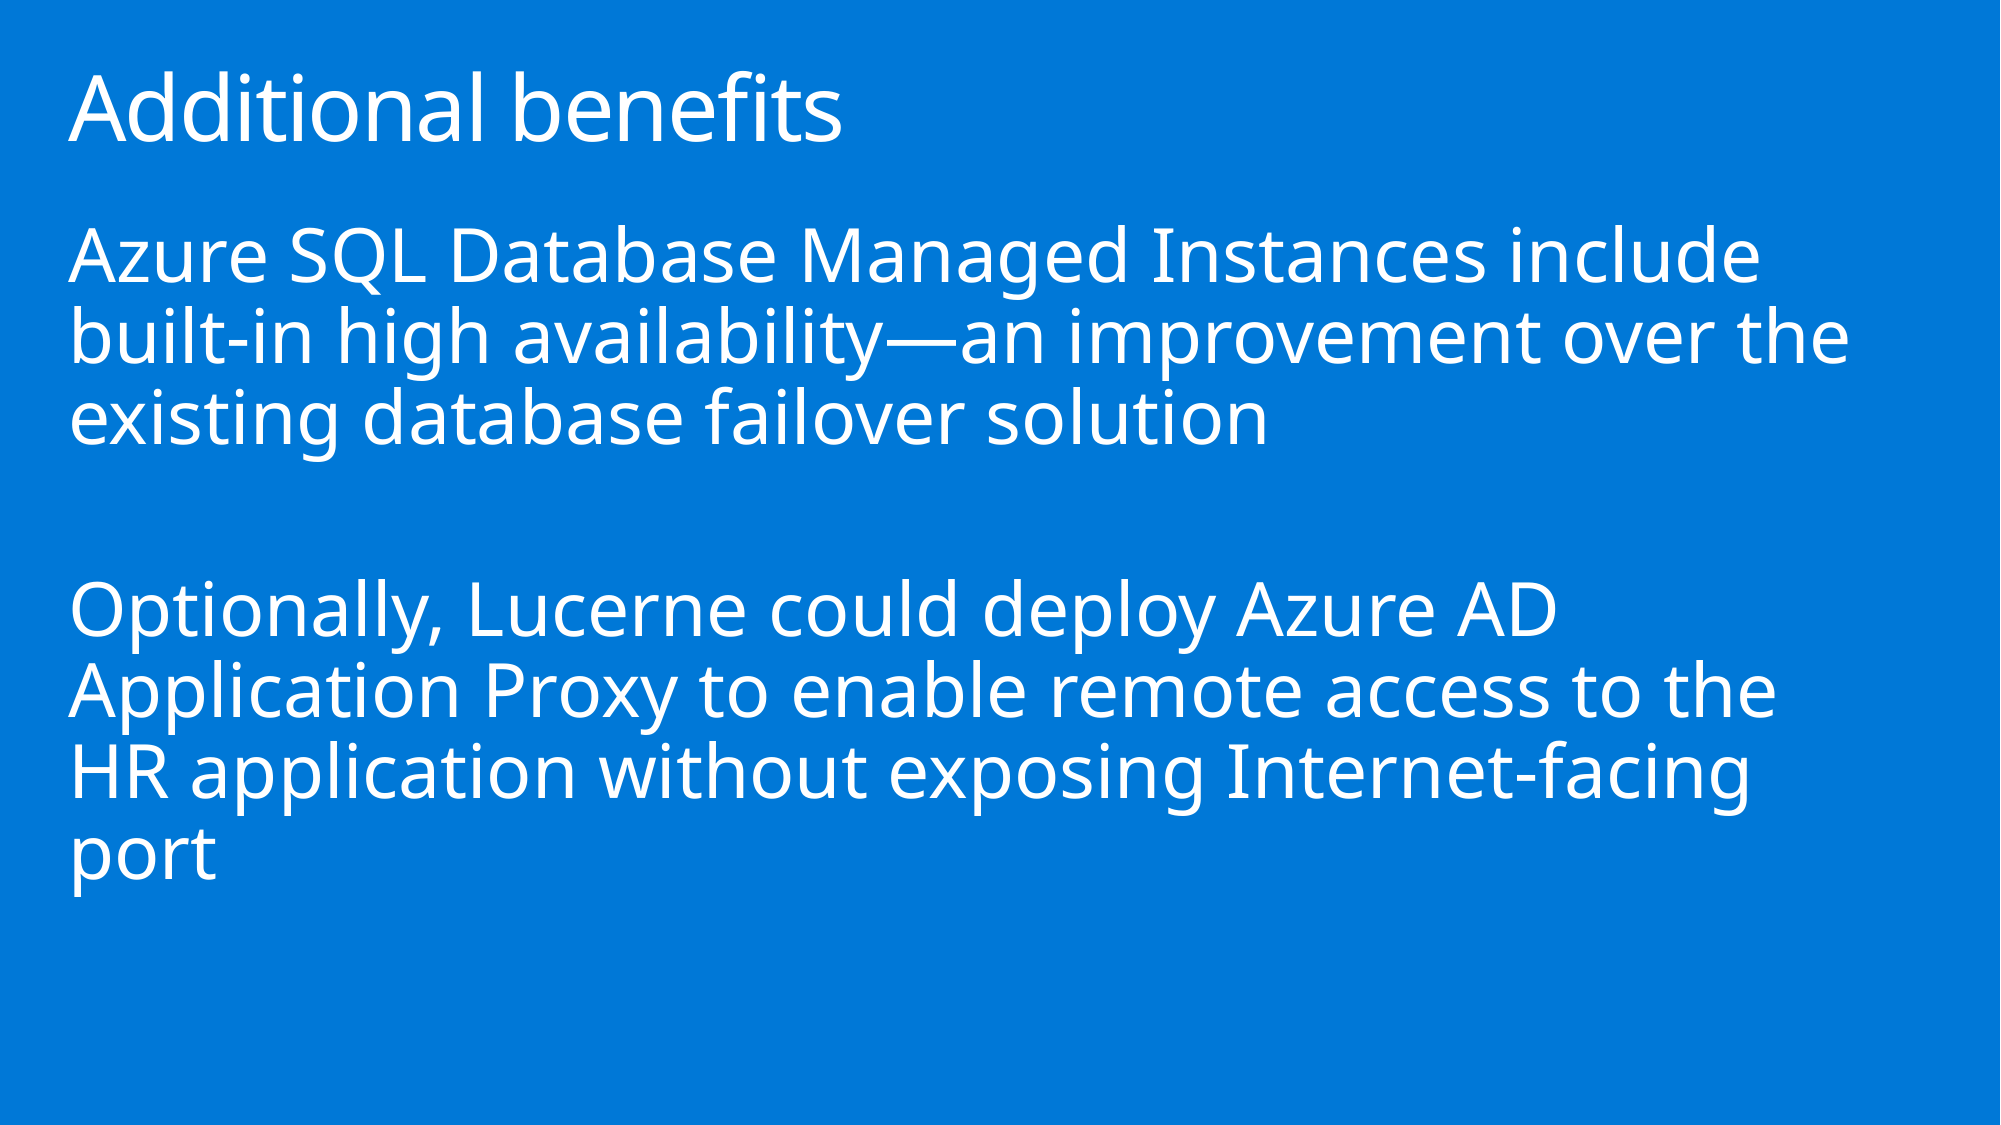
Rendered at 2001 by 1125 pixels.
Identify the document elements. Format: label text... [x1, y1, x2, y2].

list Azure SQL Database Managed Instances include built-in high availability—an improvement over the existing database failover solution Optionally, Lucerne could deploy Azure AD Application Proxy to enable remote access to the HR application without exposing Internet-facing port [44, 202, 1889, 1042]
title Additional benefits [44, 47, 1957, 196]
